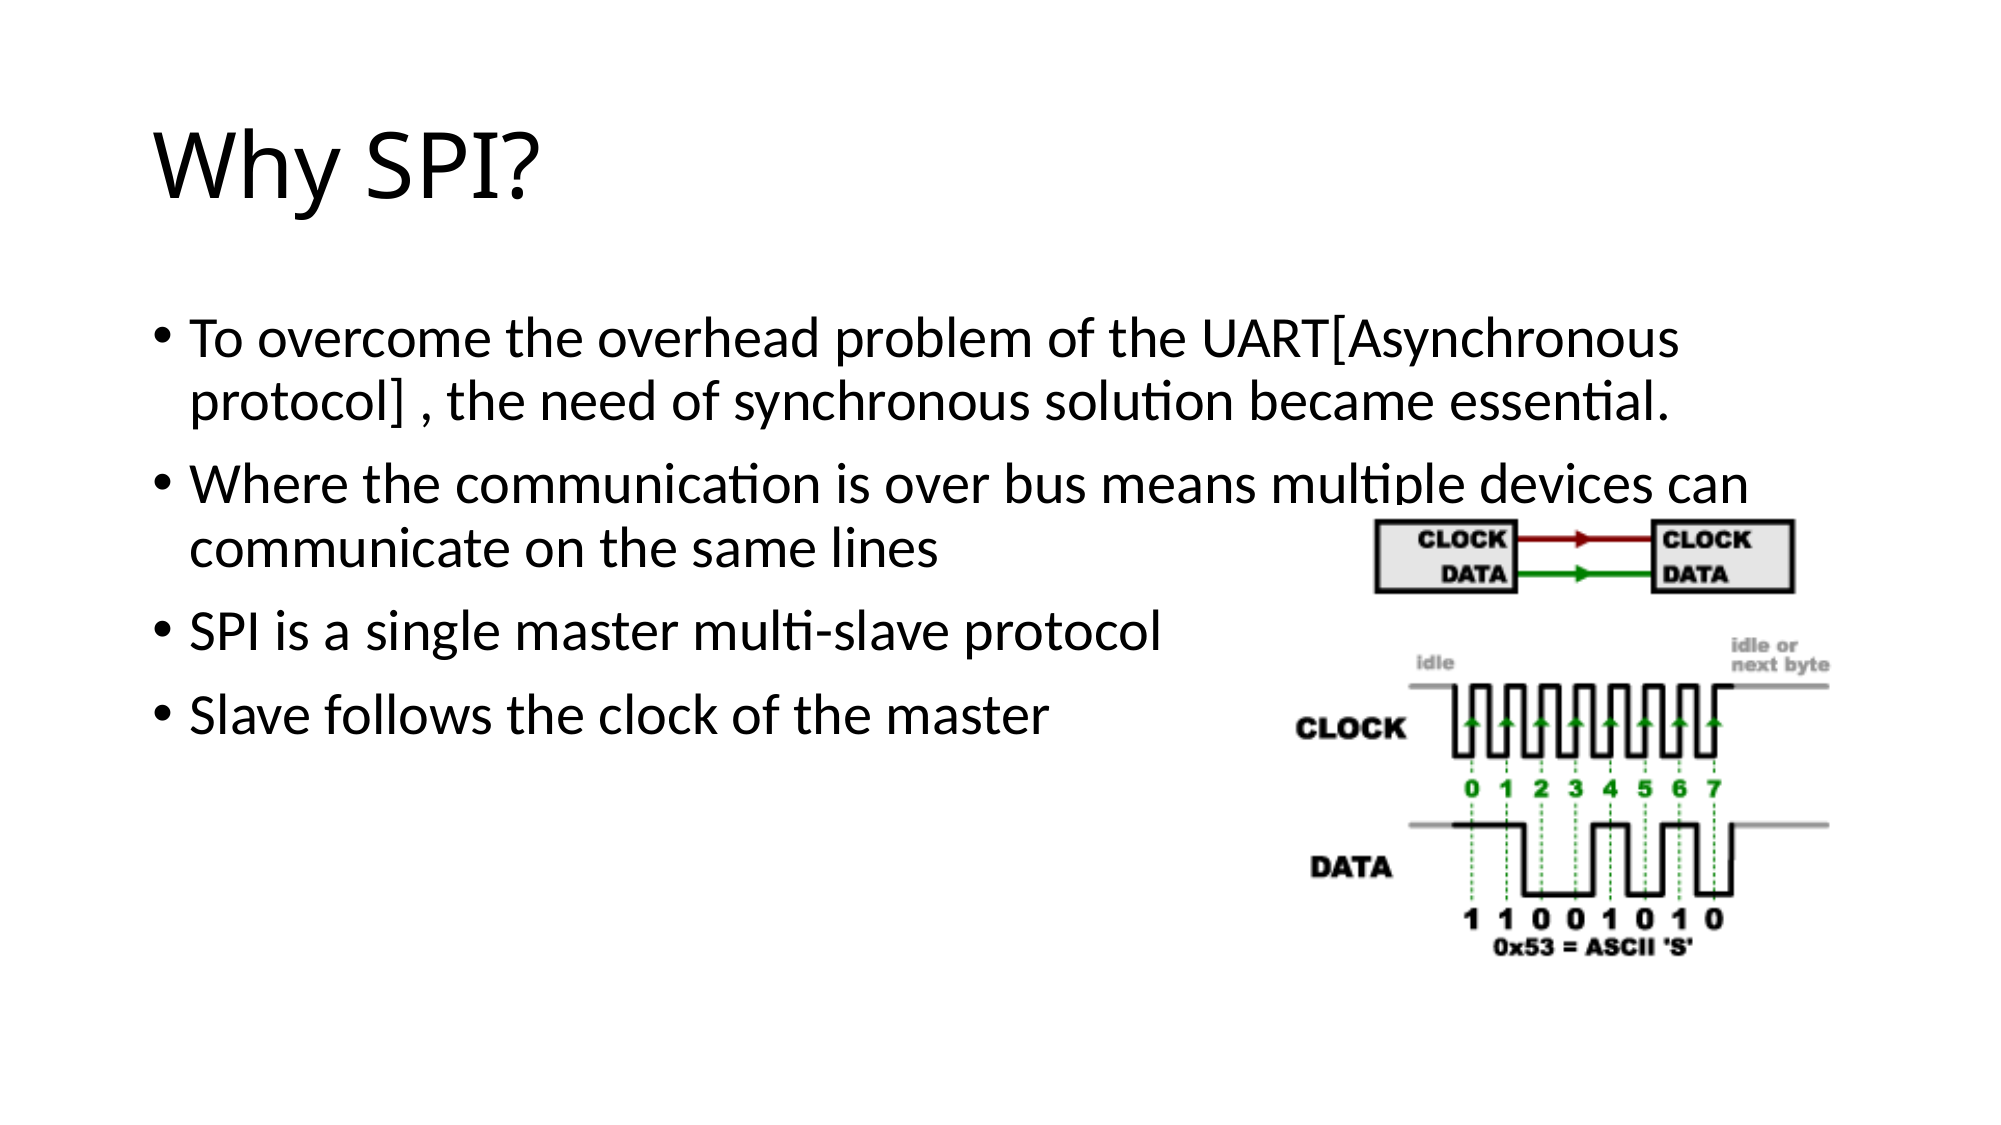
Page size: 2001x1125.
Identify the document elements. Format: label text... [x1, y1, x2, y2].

title Why SPI? [137, 59, 1863, 278]
list To overcome the overhead problem of the UART[Asynchronous protocol] , the need of synchronous solution became essential. Where the communication is over bus means multiple devices can communicate on the same lines SPI is a single master multi-slave protocol Slave follows the clock of the master [137, 299, 1863, 1014]
picture [1170, 505, 2000, 973]
